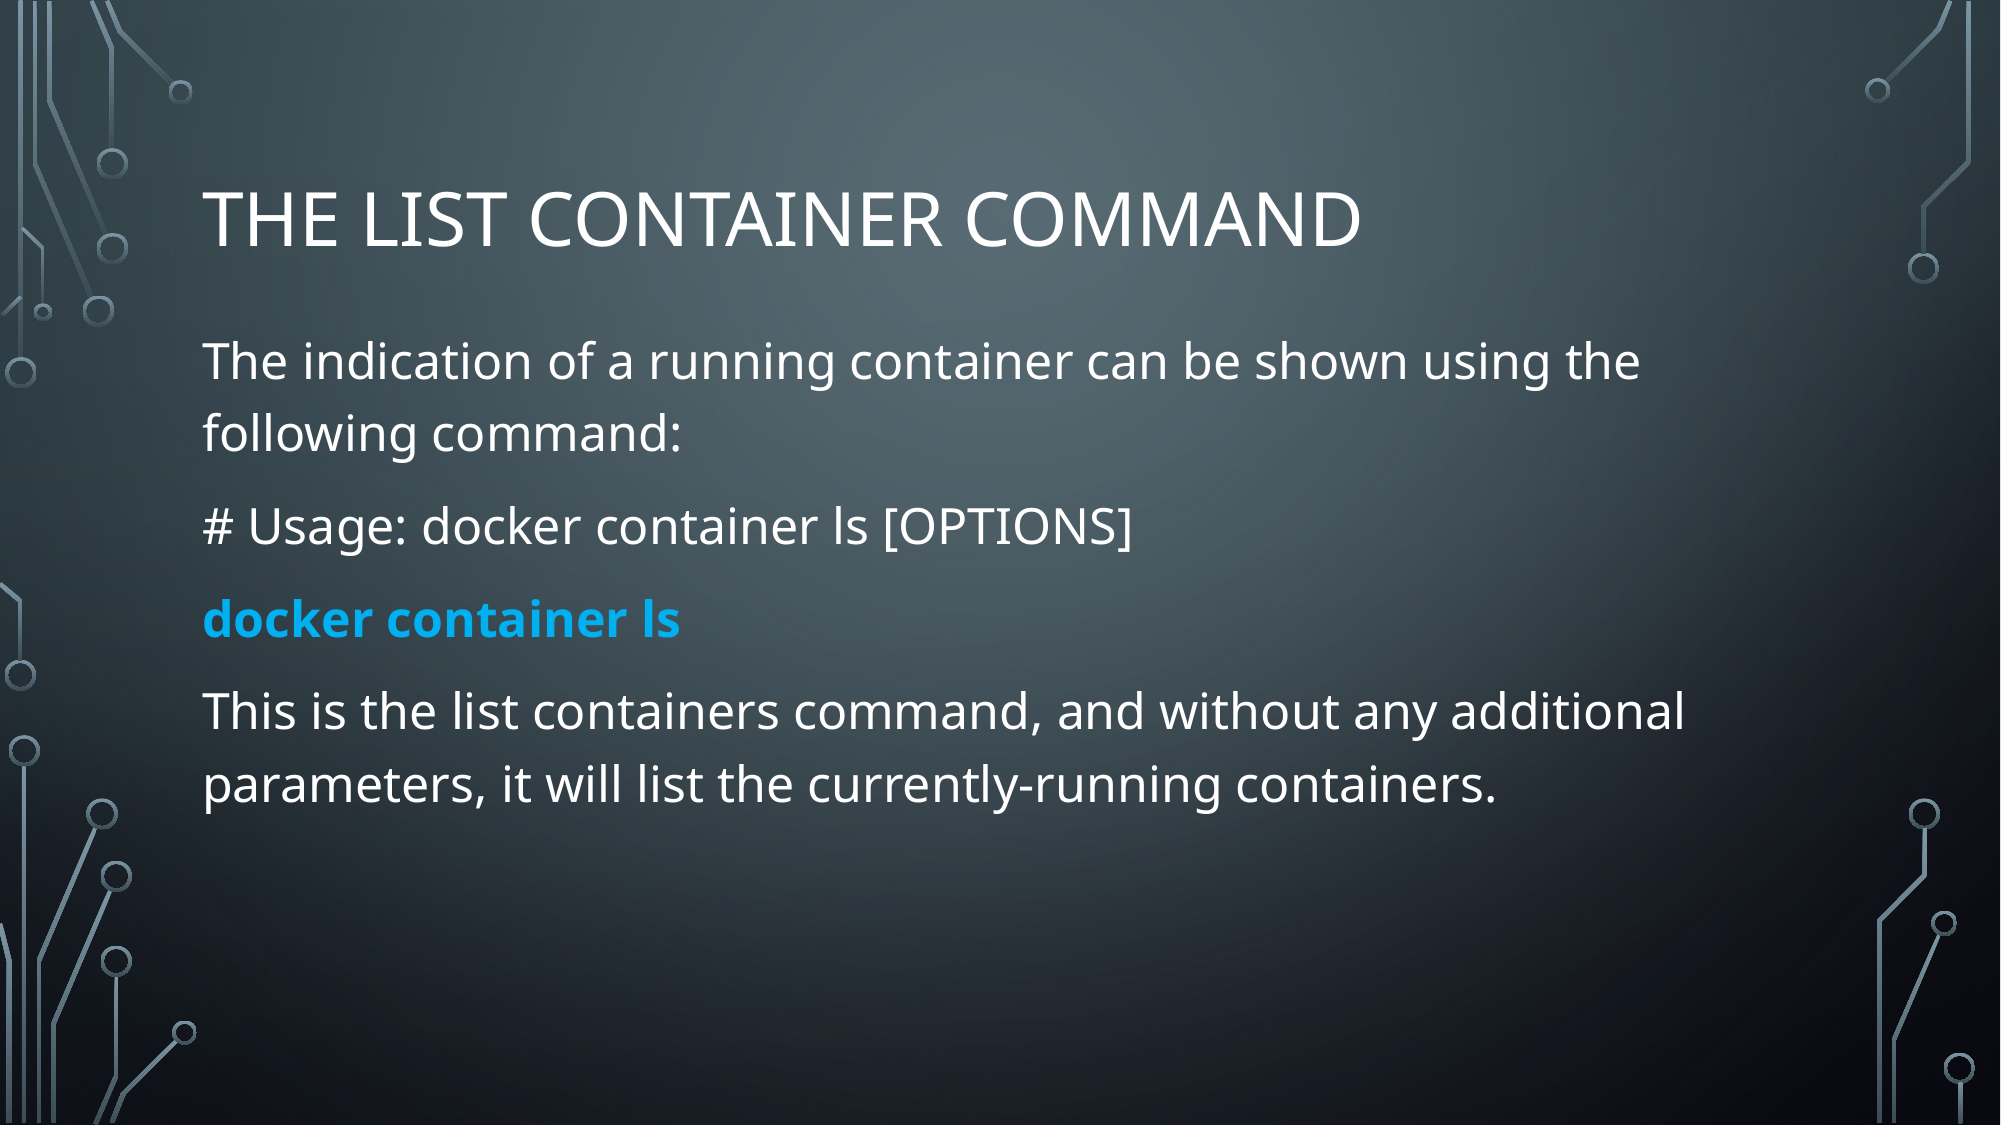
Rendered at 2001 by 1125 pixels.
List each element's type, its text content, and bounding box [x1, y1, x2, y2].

title The List container command [187, 101, 1813, 310]
list The indication of a running container can be shown using the following command: # Usage: docker container ls [OPTIONS] docker container ls This is the list containers command, and without any additional parameters, it will list the currently-running containers. [187, 310, 1813, 1050]
